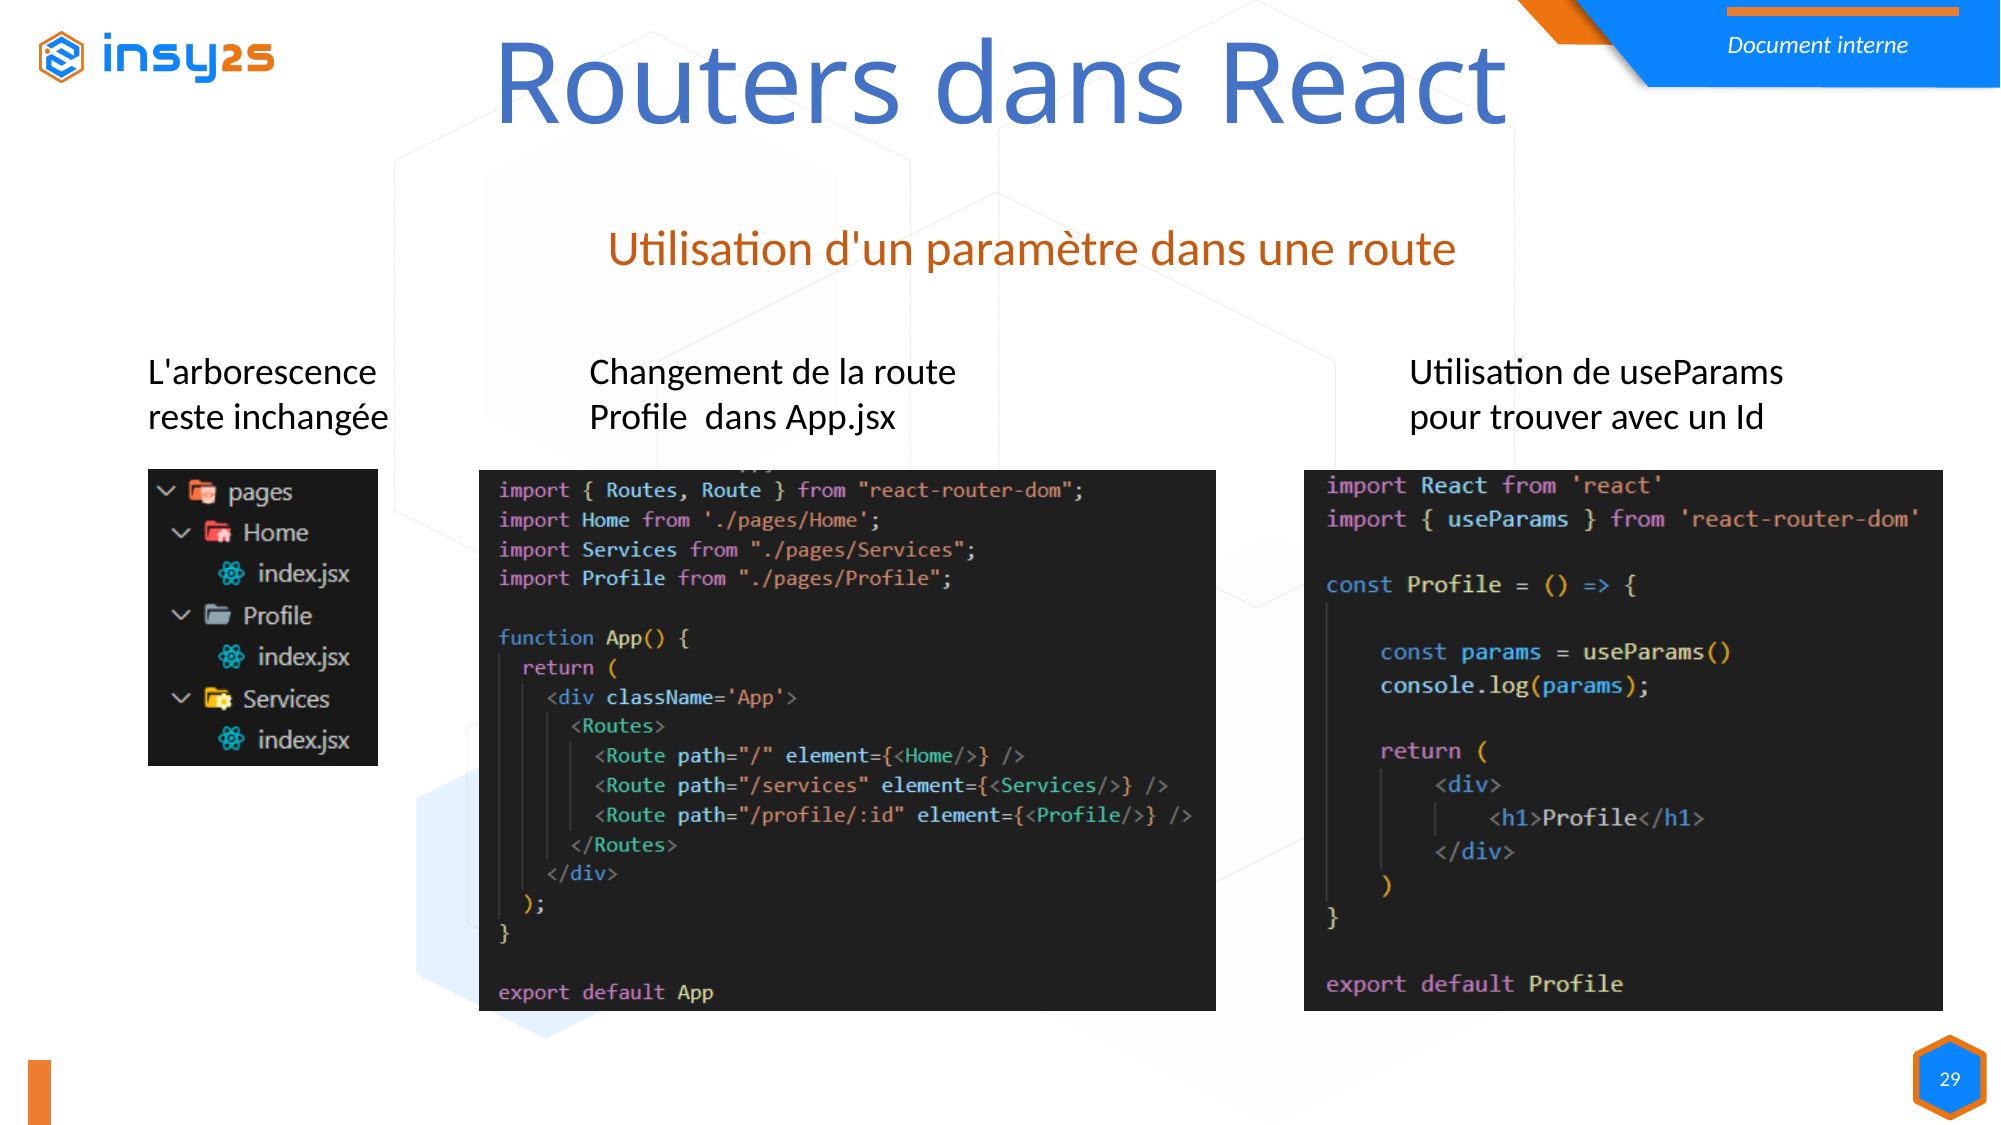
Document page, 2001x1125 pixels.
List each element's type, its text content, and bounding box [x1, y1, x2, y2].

picture [479, 470, 1216, 1011]
picture [39, 31, 137, 83]
text_box Utilisation d'un paramètre dans une route [592, 207, 1491, 283]
text_box L'arborescence reste inchangée [133, 339, 475, 445]
text_box Routers dans React [137, 0, 1863, 196]
picture [1304, 469, 1943, 1011]
text_box Utilisation de useParams pour trouver avec un Id [1394, 339, 1855, 445]
picture [148, 469, 378, 766]
slide_number 29 [1916, 1053, 1984, 1104]
text_box Changement de la route Profile dans App.jsx [574, 339, 1035, 445]
